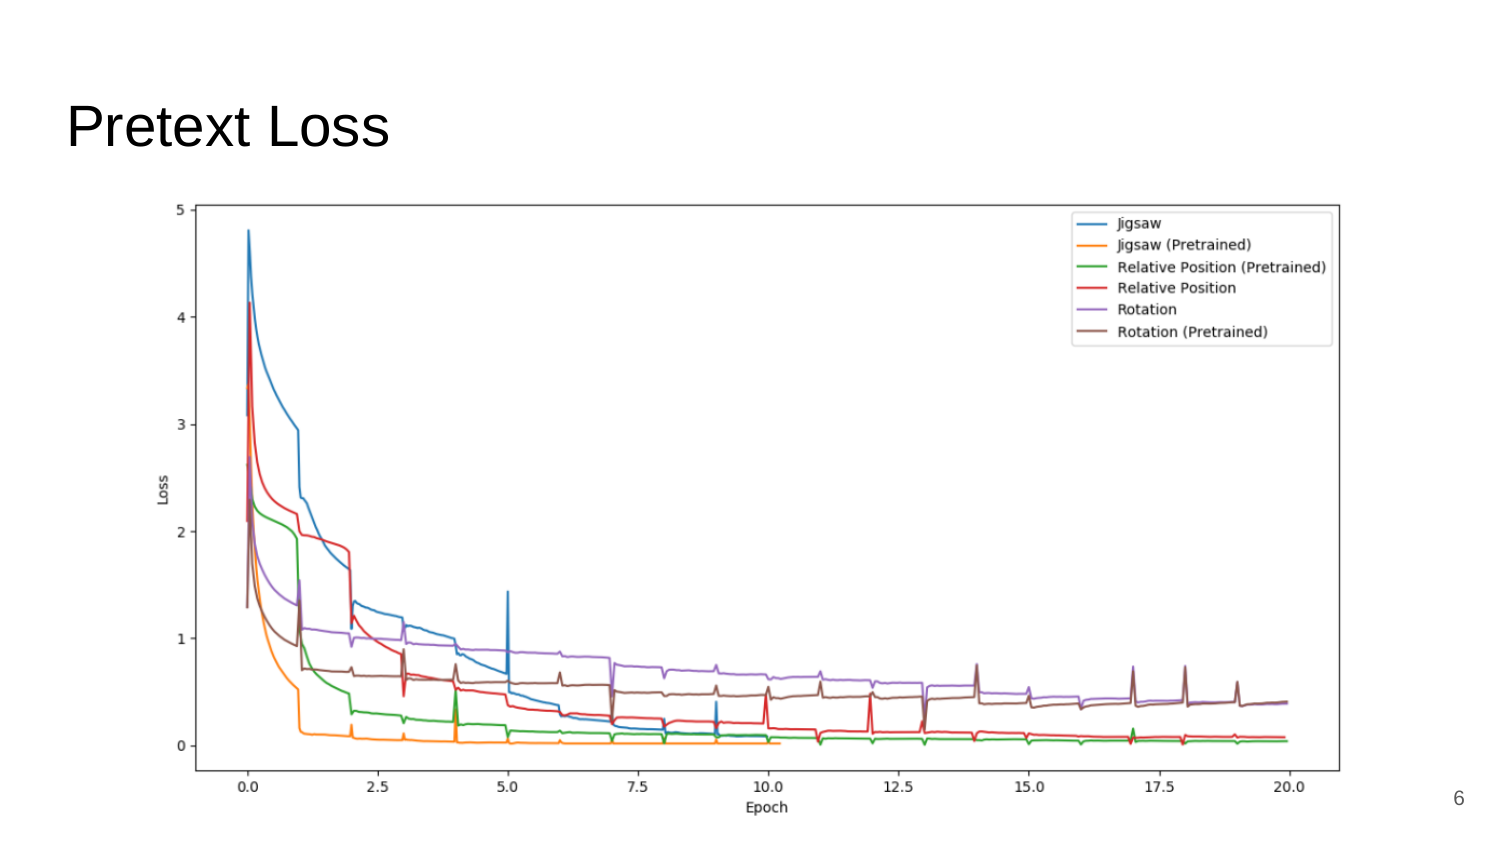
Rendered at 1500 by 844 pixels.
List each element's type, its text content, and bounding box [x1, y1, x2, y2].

picture [148, 191, 1352, 819]
slide_number 6 [1389, 764, 1480, 830]
title Pretext Loss [51, 72, 1449, 167]
